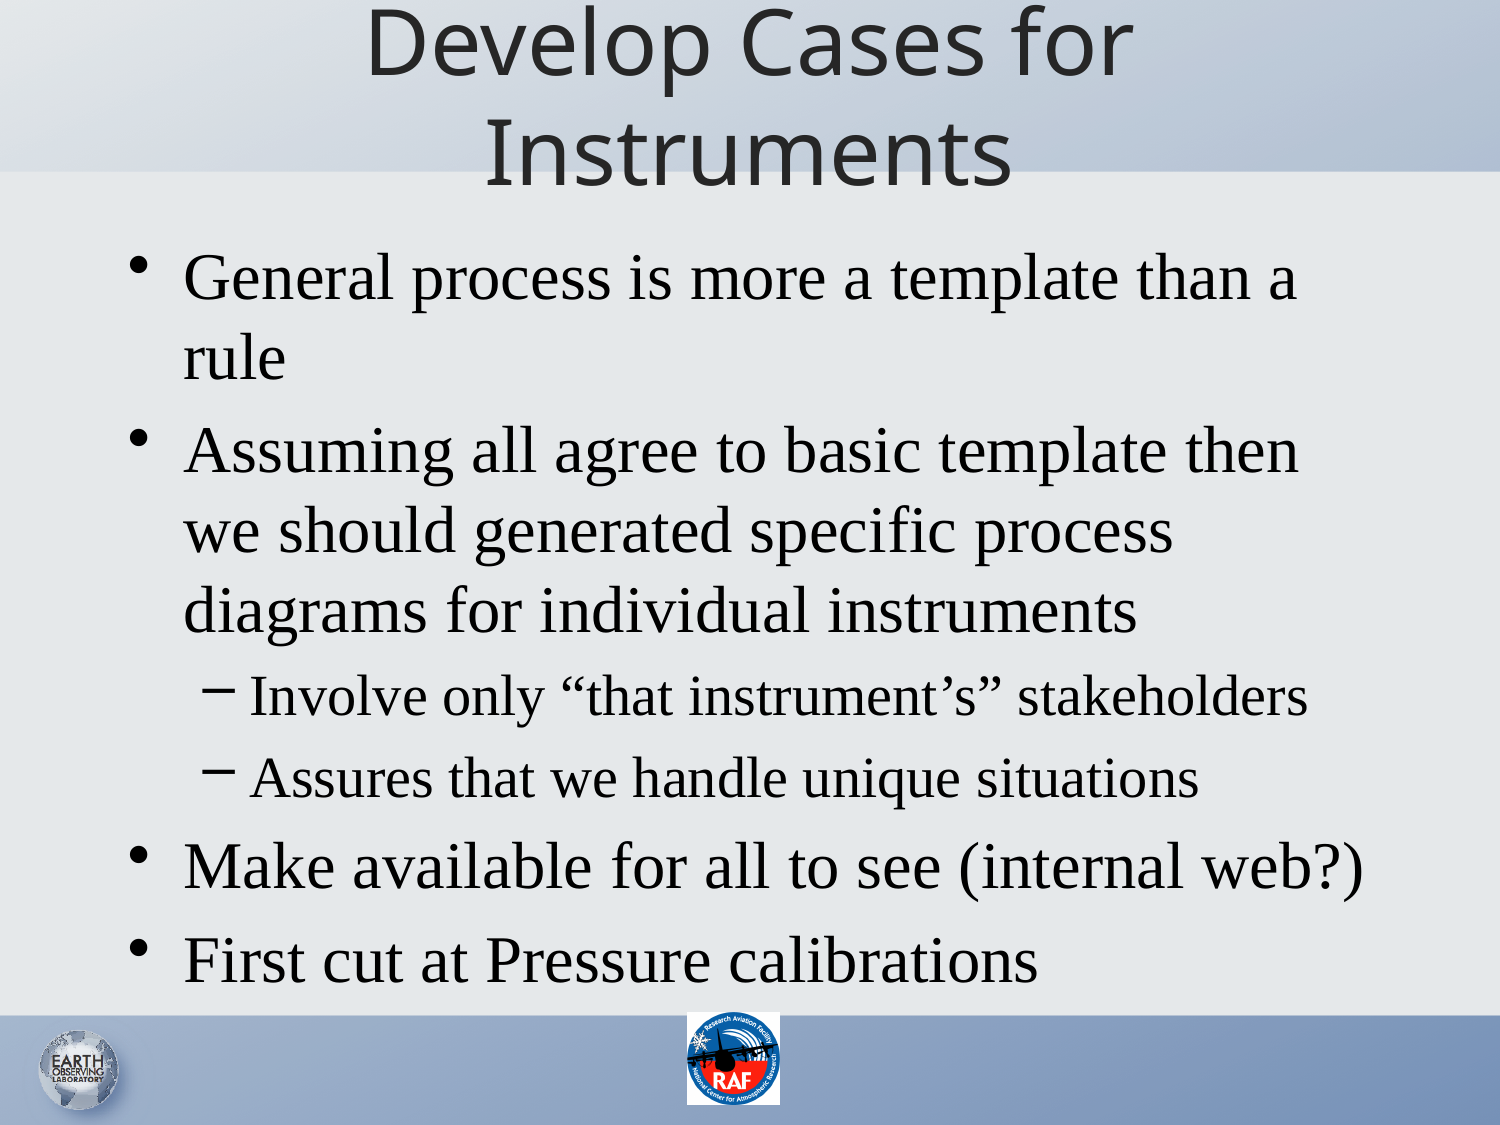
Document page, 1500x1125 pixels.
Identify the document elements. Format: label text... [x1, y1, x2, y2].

list General process is more a template than a rule Assuming all agree to basic template then we should generated specific process diagrams for individual instruments Involve only “that instrument’s” stakeholders Assures that we handle unique situations Make available for all to see (internal web?) First cut at Pressure calibrations [112, 224, 1388, 1001]
title Develop Cases for Instruments [87, 0, 1413, 188]
picture [0, 0, 1500, 1125]
